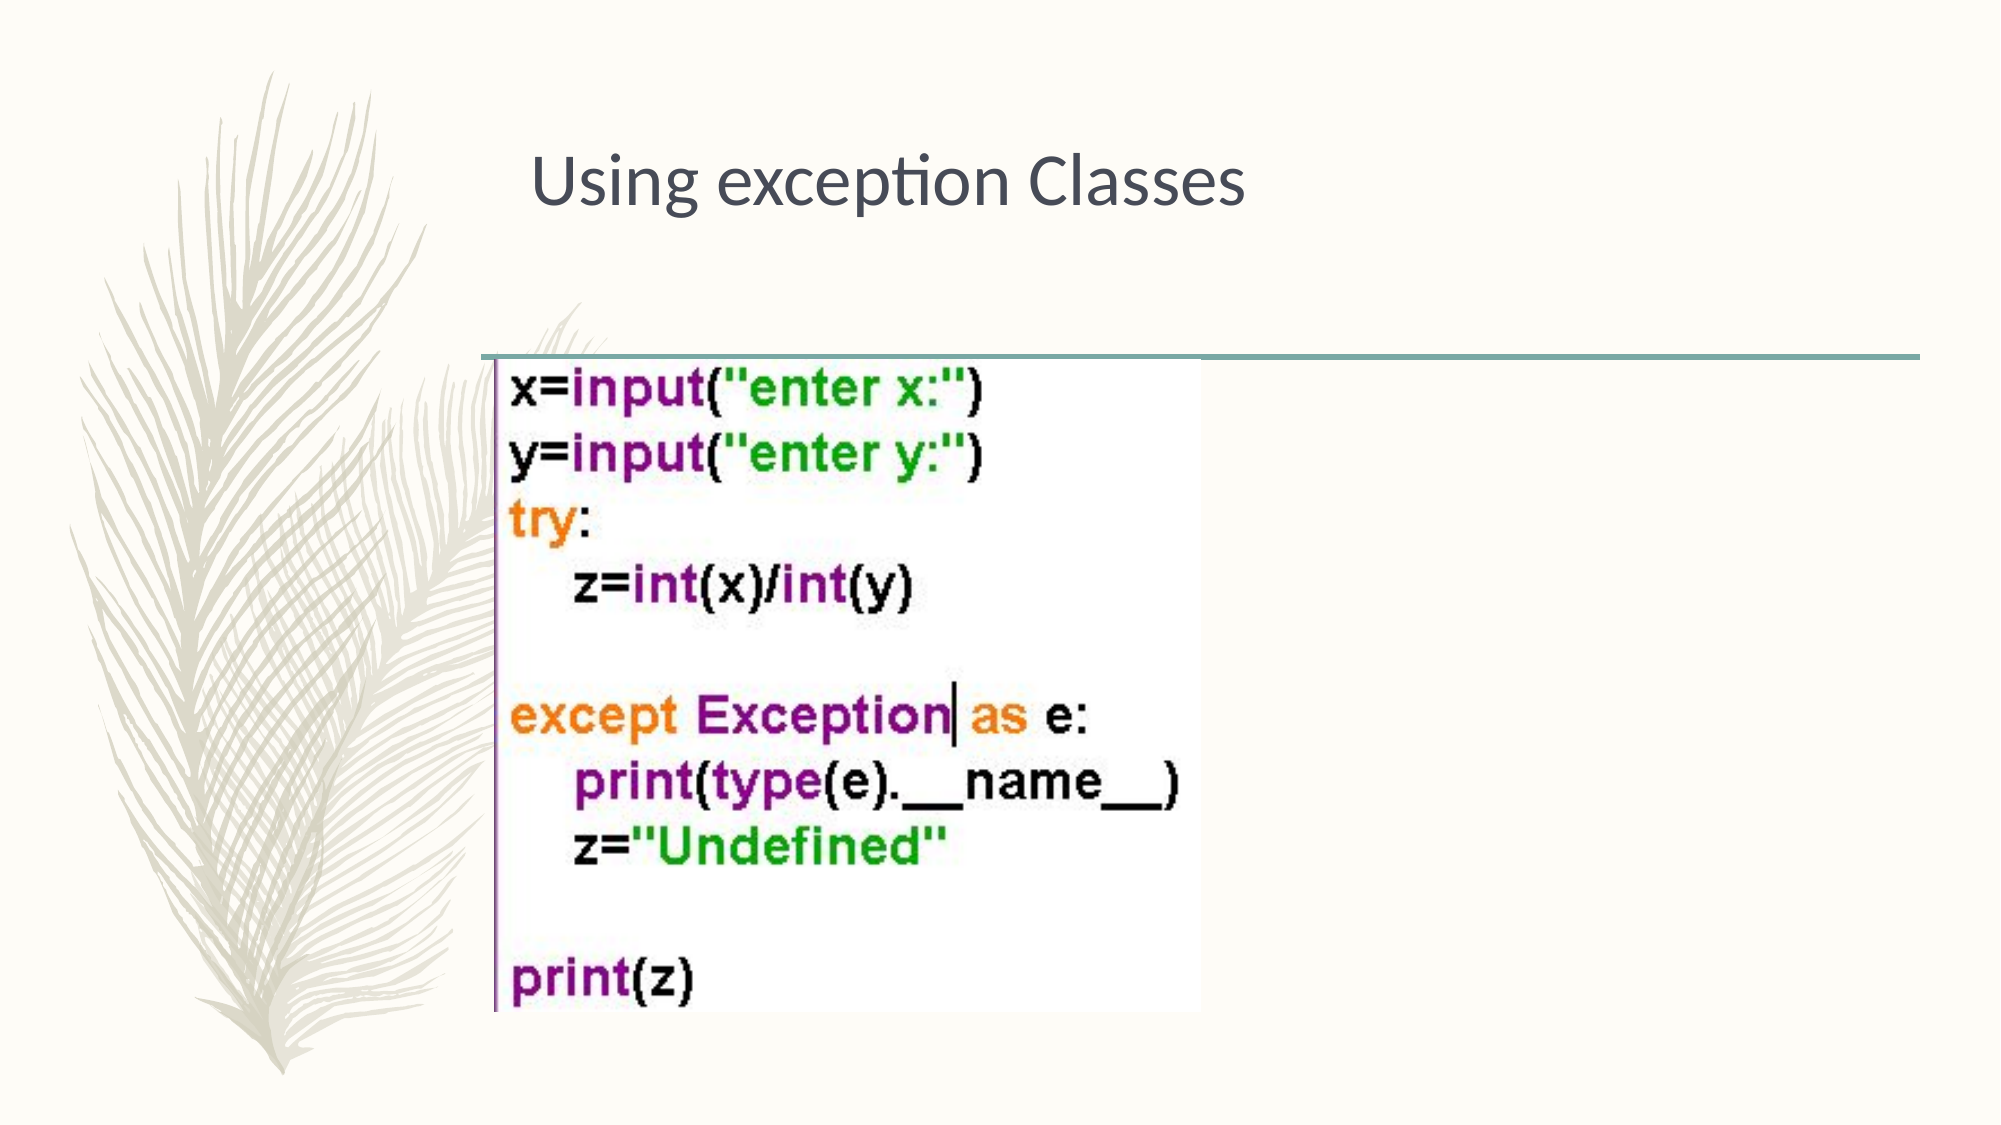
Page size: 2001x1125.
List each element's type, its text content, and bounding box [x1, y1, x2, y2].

picture [493, 359, 1201, 1013]
list Using exception Classes [481, 113, 1920, 999]
